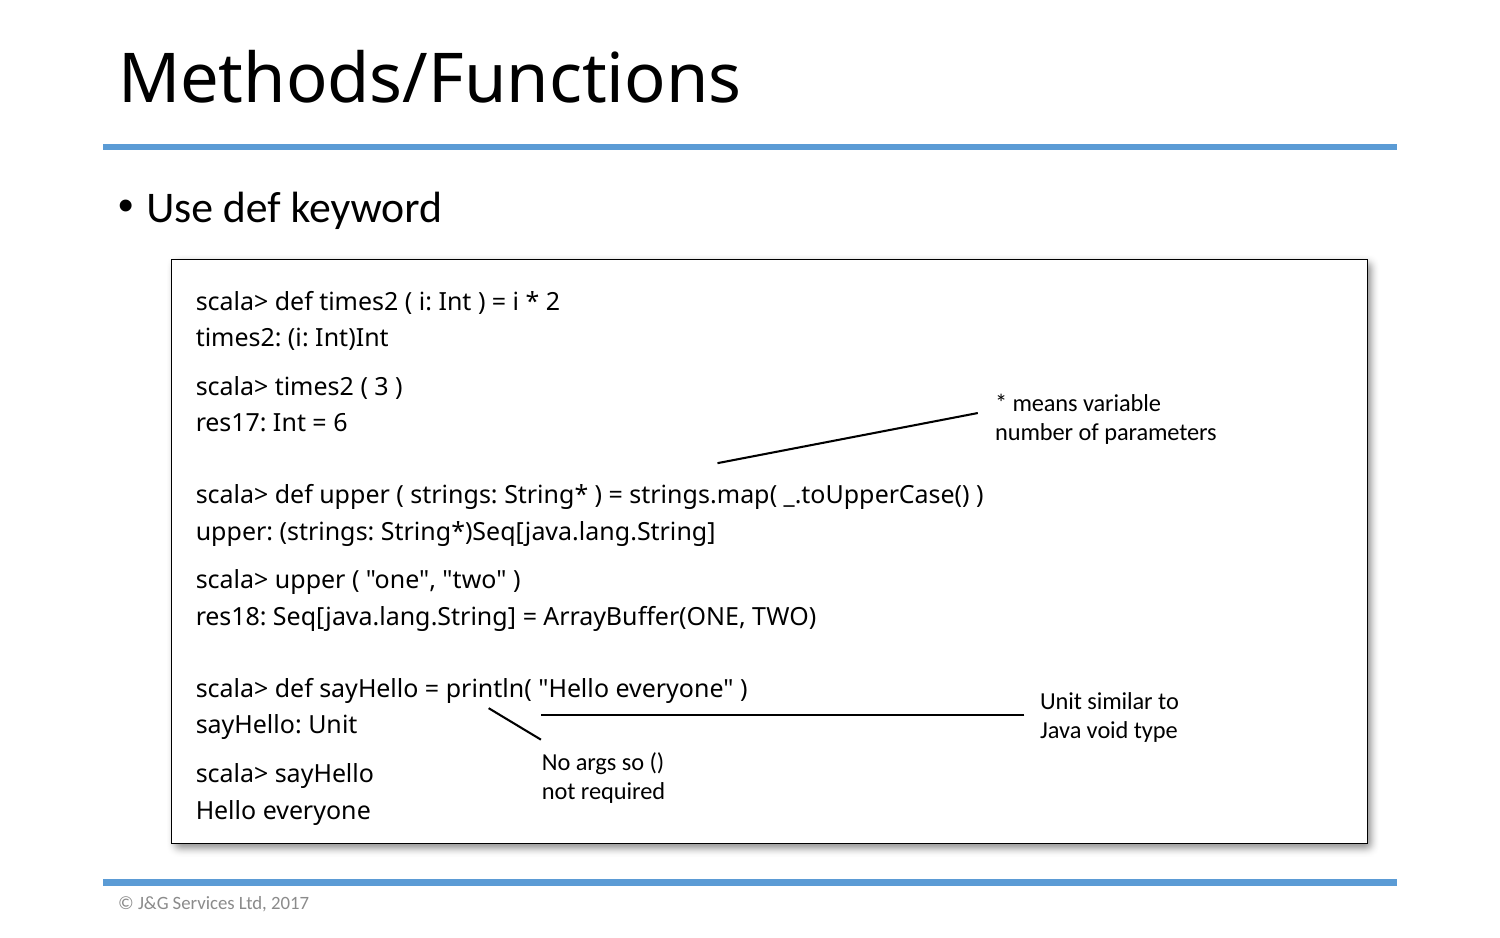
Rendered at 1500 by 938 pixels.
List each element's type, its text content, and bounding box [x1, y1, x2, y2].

text_box scala> def times2 ( i: Int ) = i * 2 times2: (i: Int)Int scala> times2 ( 3 ) res17: Int = 6 scala> def upper ( strings: String* ) = strings.map( _.toUpperCase() ) upper: (strings: String*)Seq[java.lang.String] scala> upper ( "one", "two" ) res18: Seq[java.lang.String] = ArrayBuffer(ONE, TWO) scala> def sayHello = println( "Hello everyone" ) sayHello: Unit scala> sayHello Hello everyone [171, 259, 1368, 844]
text_box * means variable number of parameters [980, 379, 1232, 453]
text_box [717, 413, 978, 464]
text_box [488, 708, 541, 740]
text_box Unit similar to Java void type [1025, 677, 1194, 751]
title Methods/Functions [103, 27, 1397, 133]
list Use def keyword [103, 177, 1291, 260]
text_box No args so () not required [527, 738, 685, 812]
